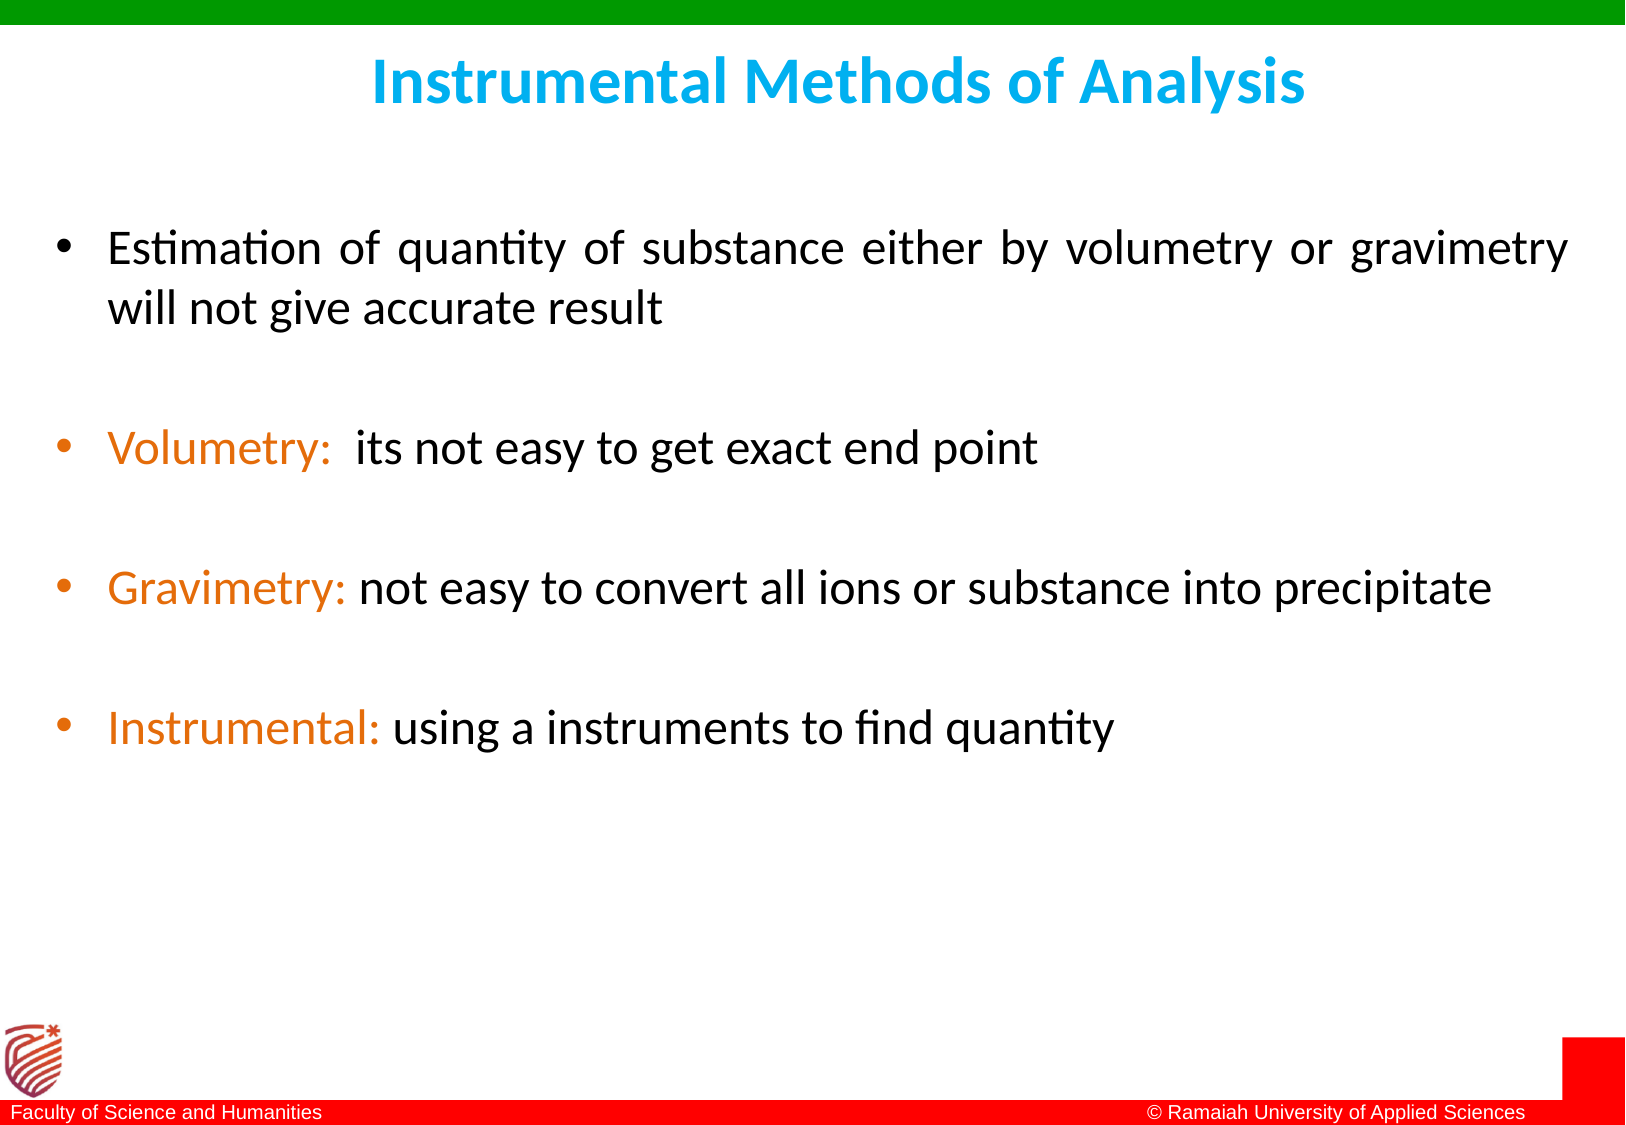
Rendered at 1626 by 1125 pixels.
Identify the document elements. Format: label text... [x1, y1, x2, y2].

text_box Instrumental Methods of Analysis [357, 29, 1323, 125]
picture [0, 1013, 69, 1100]
list Estimation of quantity of substance either by volumetry or gravimetry will not give accurate result Volumetry: its not easy to get exact end point Gravimetry: not easy to convert all ions or substance into precipitate Instrumental: using a instruments to find quantity [40, 137, 1585, 850]
